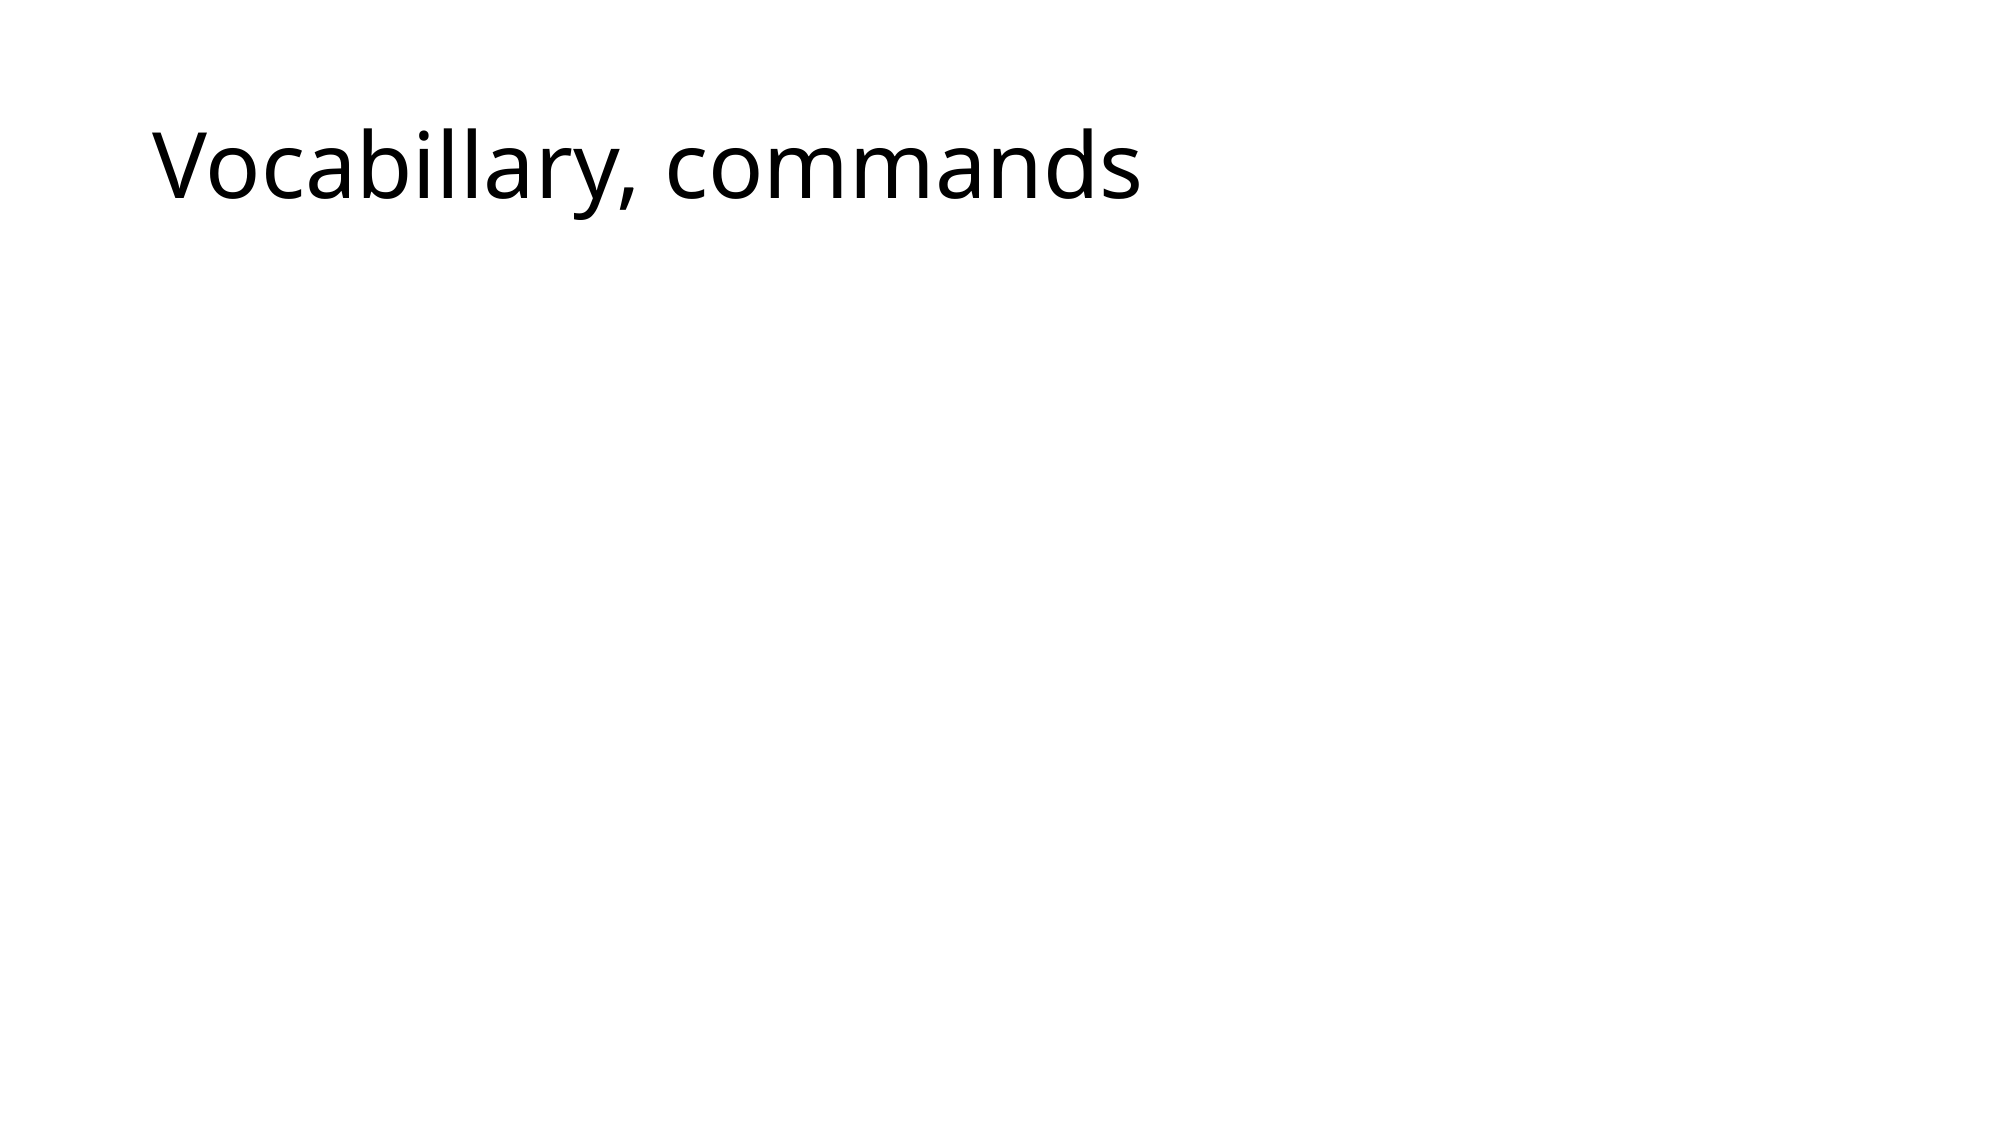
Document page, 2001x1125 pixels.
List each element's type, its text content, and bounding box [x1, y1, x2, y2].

title Vocabillary, commands [137, 59, 1863, 278]
